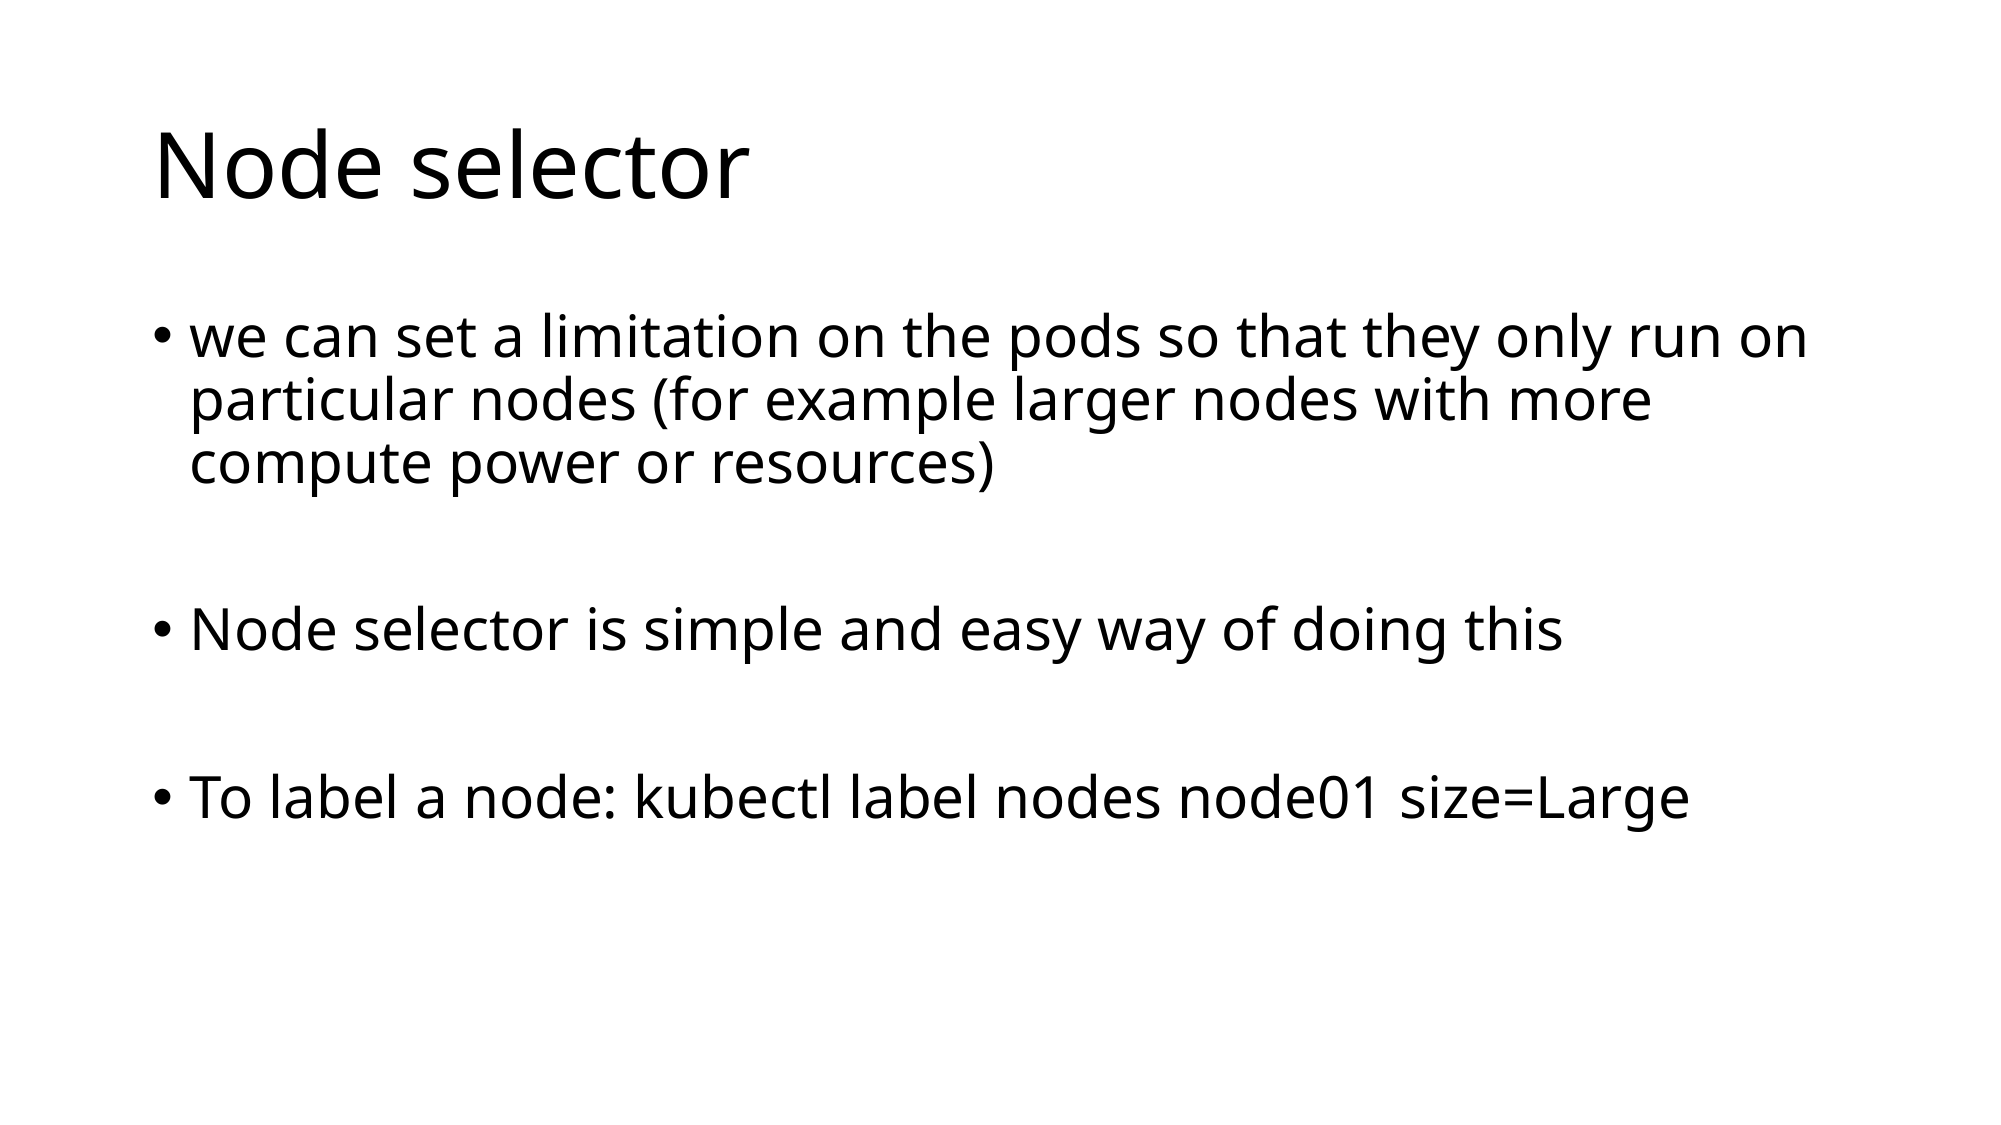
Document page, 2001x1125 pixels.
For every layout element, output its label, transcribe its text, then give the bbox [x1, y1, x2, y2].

title Node selector [137, 59, 1863, 278]
list we can set a limitation on the pods so that they only run on particular nodes (for example larger nodes with more compute power or resources) Node selector is simple and easy way of doing this To label a node: kubectl label nodes node01 size=Large [137, 299, 1863, 1014]
